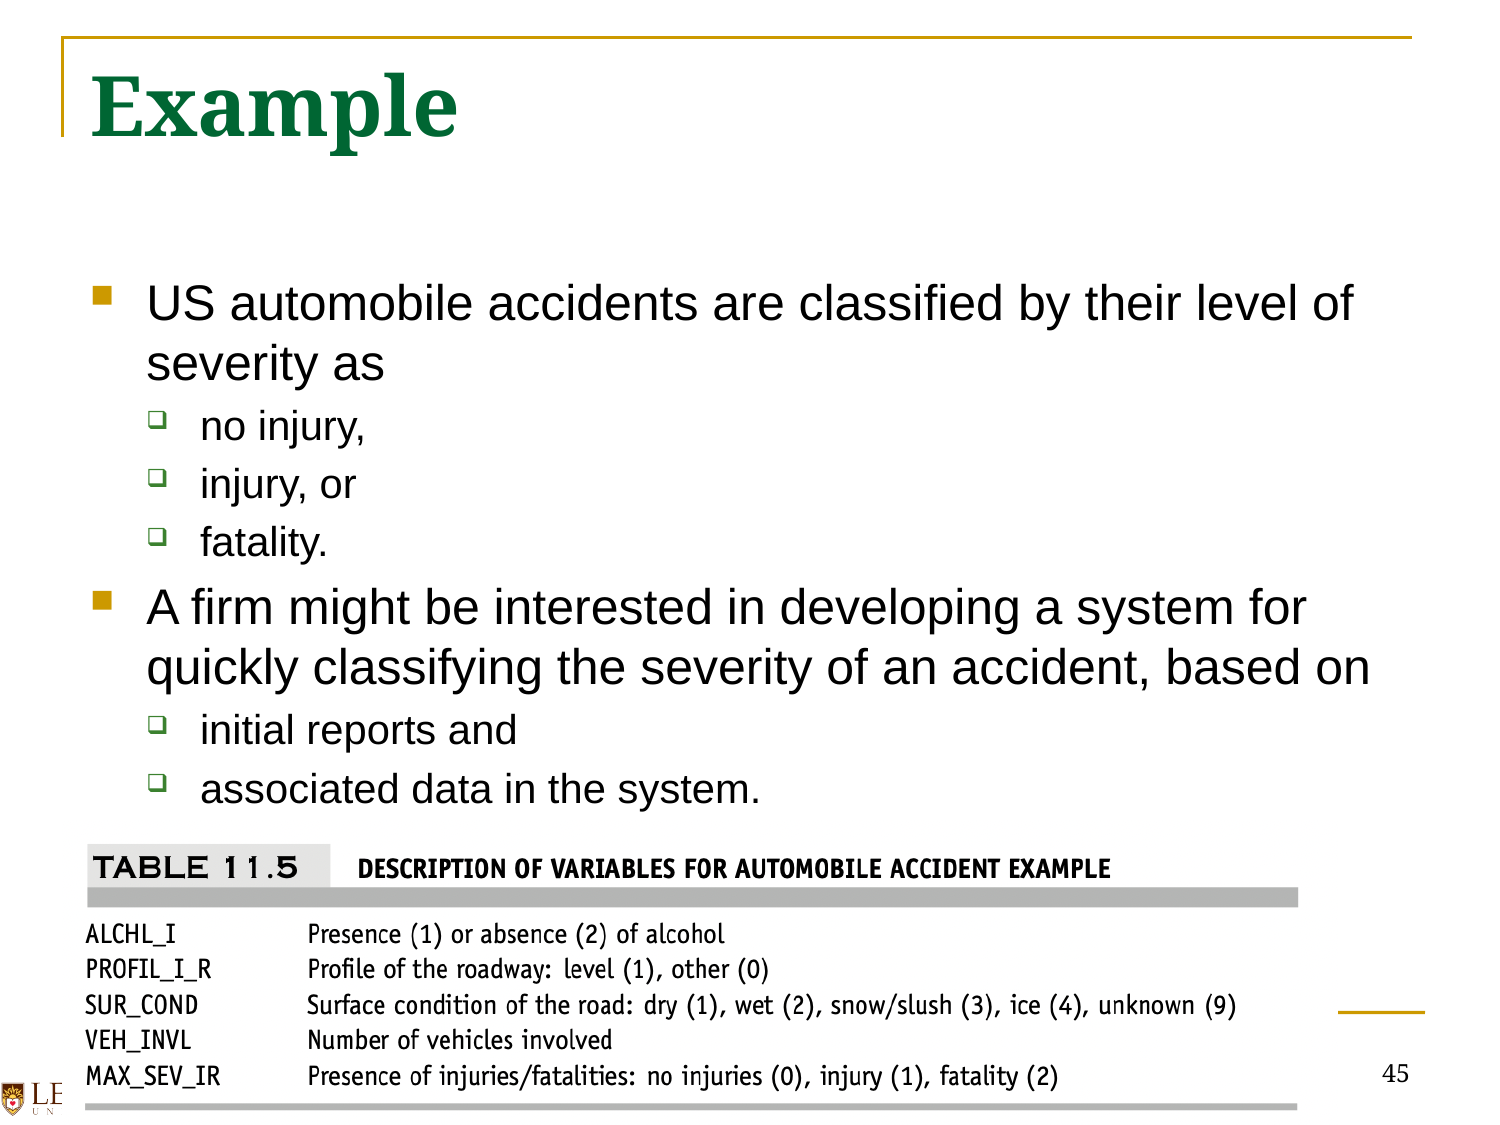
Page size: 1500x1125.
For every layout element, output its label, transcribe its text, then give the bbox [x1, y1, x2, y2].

list US automobile accidents are classified by their level of severity as no injury, injury, or fatality. A firm might be interested in developing a system for quickly classifying the severity of an accident, based on initial reports and associated data in the system. [75, 262, 1425, 1006]
title Example [75, 45, 1425, 233]
slide_number 45 [1341, 1023, 1426, 1100]
picture [1, 820, 1338, 1125]
